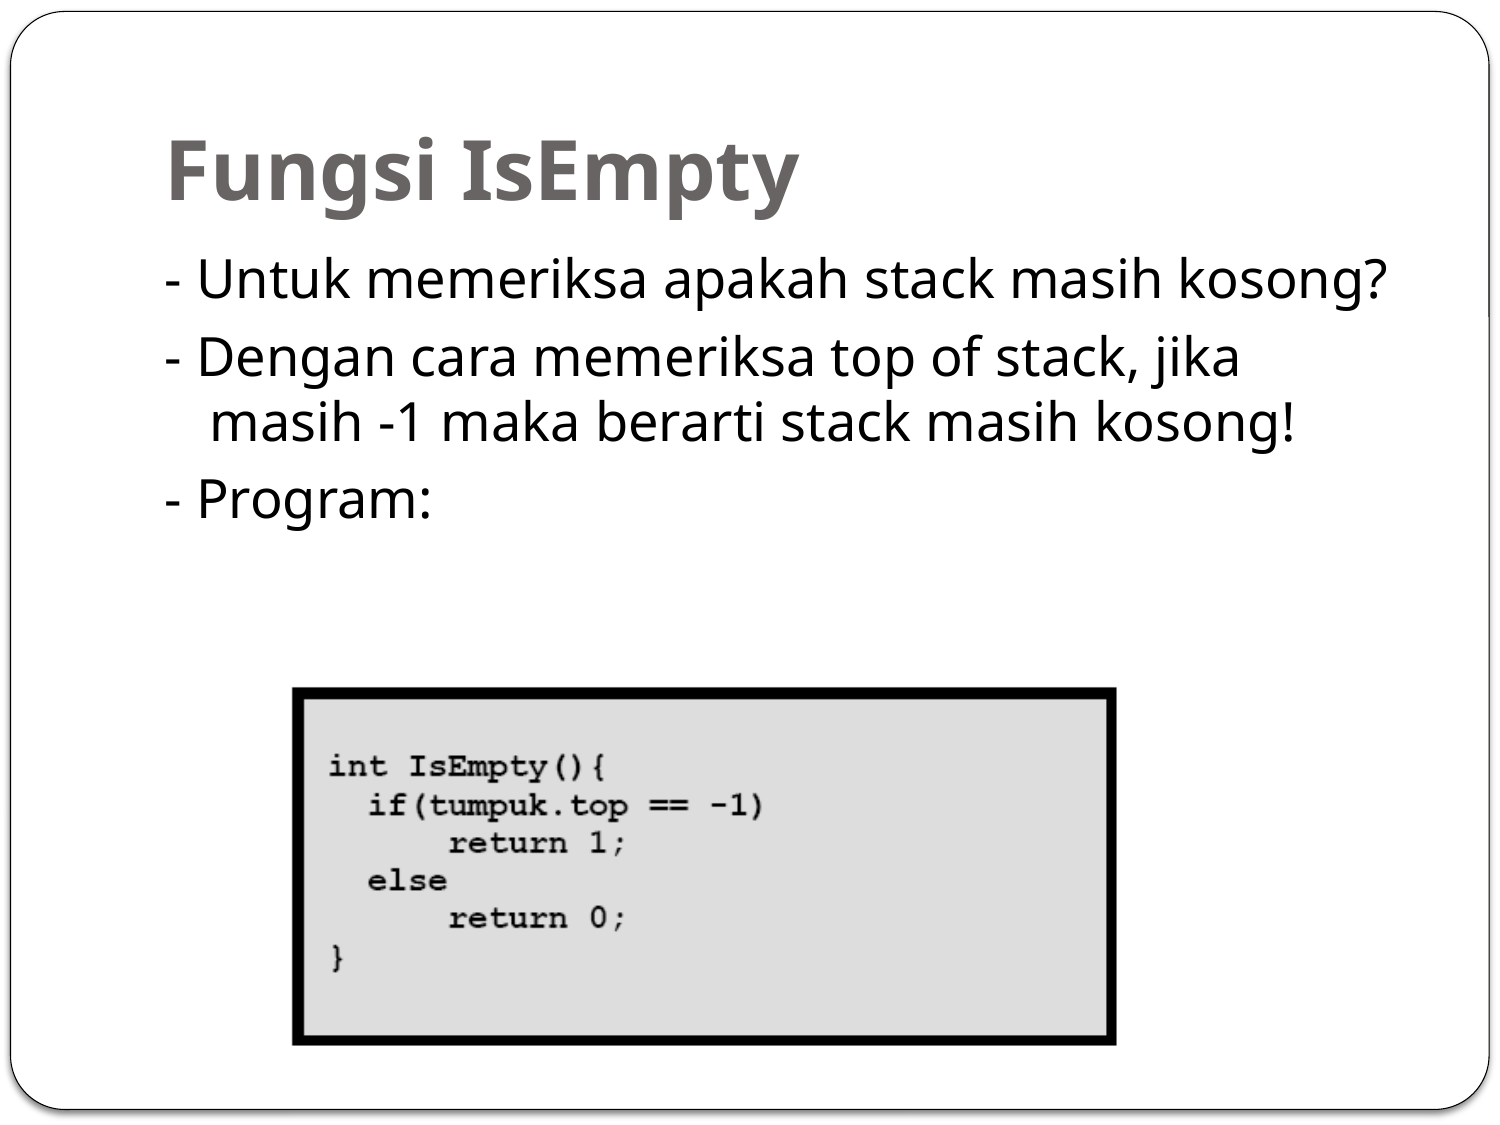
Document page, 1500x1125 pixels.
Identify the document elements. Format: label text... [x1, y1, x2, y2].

title Fungsi IsEmpty [150, 45, 1425, 233]
list - Untuk memeriksa apakah stack masih kosong? - Dengan cara memeriksa top of stack, jika masih -1 maka berarti stack masih kosong! - Program: [150, 237, 1425, 988]
picture [266, 674, 1140, 1063]
